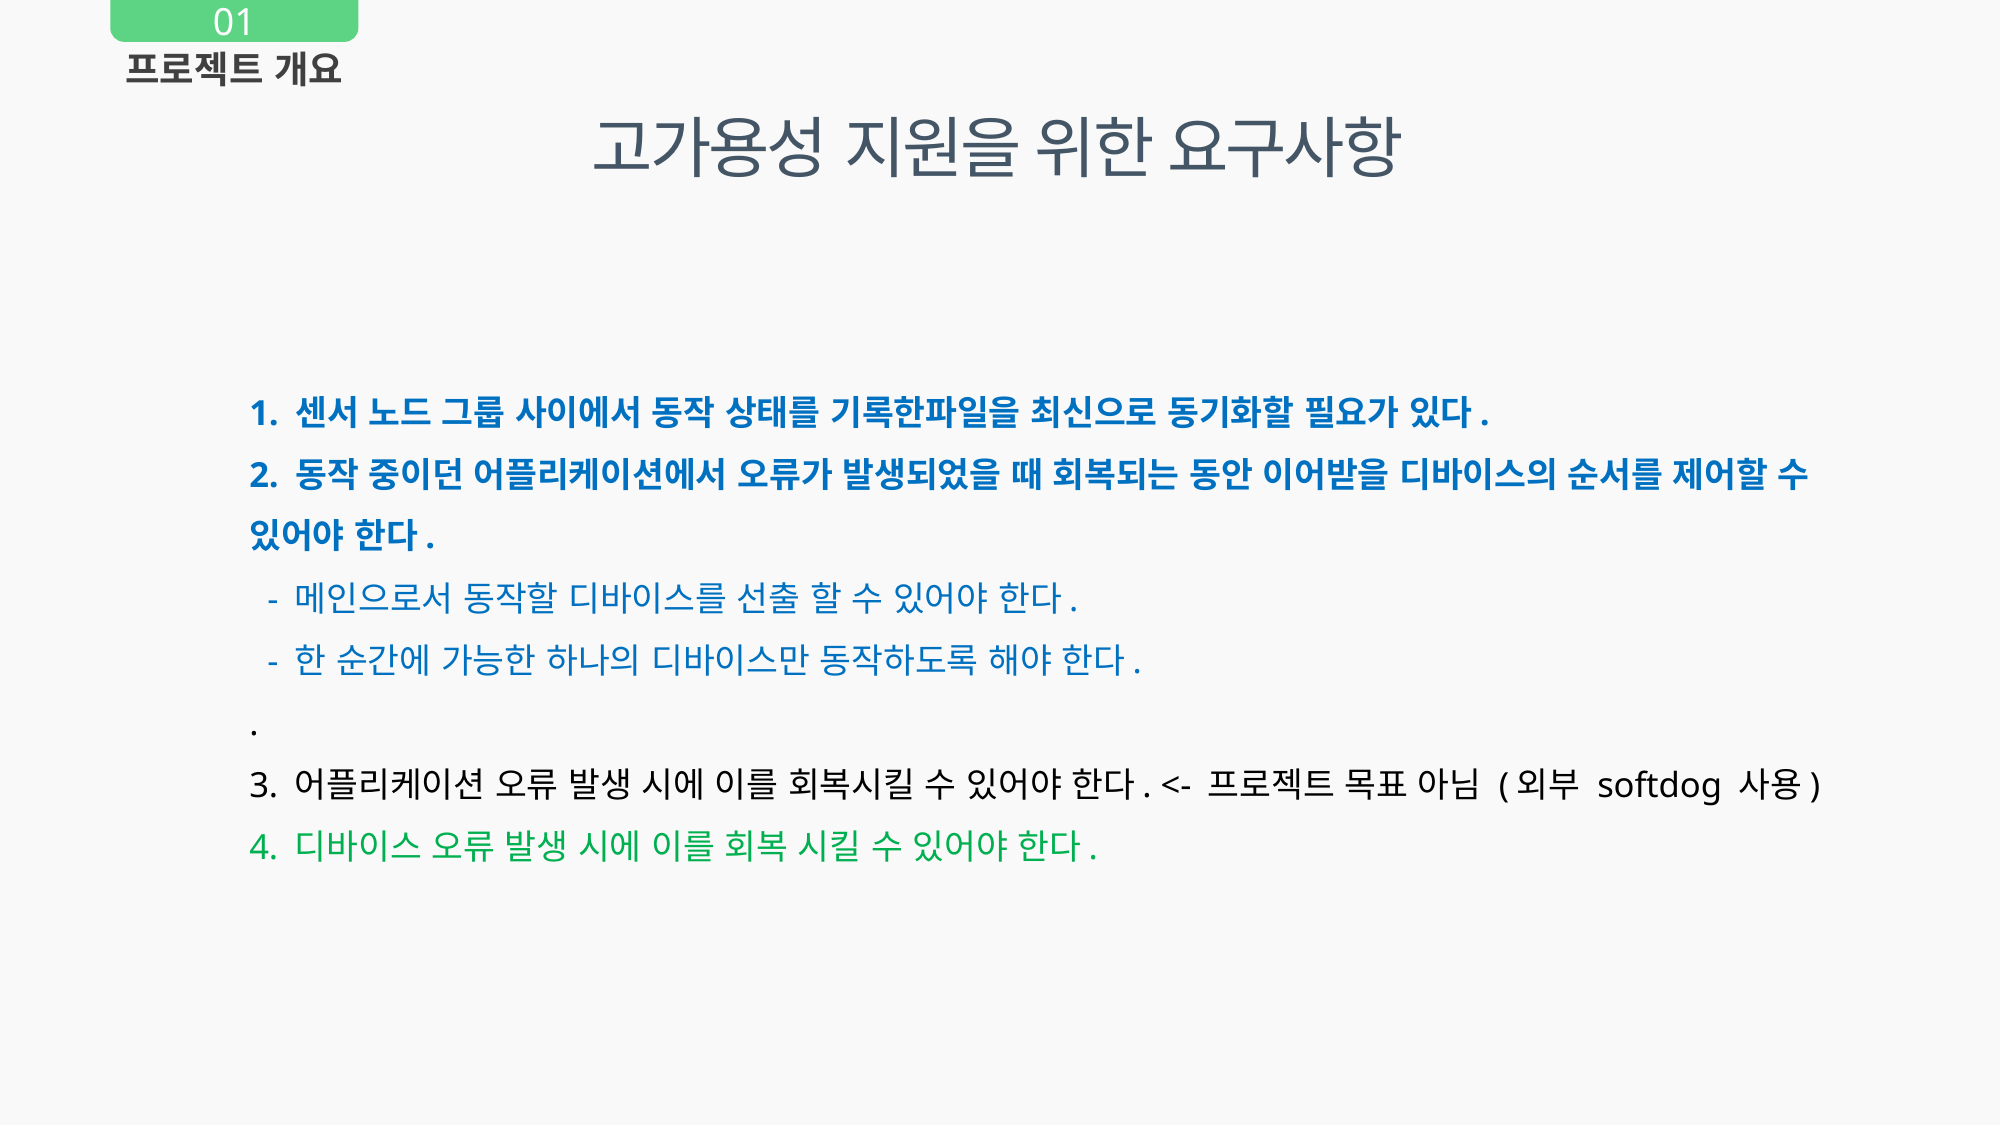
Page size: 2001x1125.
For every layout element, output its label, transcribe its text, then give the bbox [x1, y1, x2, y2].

text_box 1. 센서 노드 그룹 사이에서 동작 상태를 기록한파일을 최신으로 동기화할 필요가 있다. 2. 동작 중이던 어플리케이션에서 오류가 발생되었을 때 회복되는 동안 이어받을 디바이스의 순서를 제어할 수 있어야 한다. - 메인으로서 동작할 디바이스를 선출 할 수 있어야 한다. - 한 순간에 가능한 하나의 디바이스만 동작하도록 해야 한다. . 3. 어플리케이션 오류 발생 시에 이를 회복시킬 수 있어야 한다. <- 프로젝트 목표 아님 (외부 softdog 사용) 4. 디바이스 오류 발생 시에 이를 회복 시킬 수 있어야 한다. [234, 362, 1841, 941]
text_box 고가용성 지원을 위한 요구사항 [536, 97, 1460, 193]
text_box 01 [109, 0, 360, 38]
text_box 프로젝트 개요 [93, 38, 376, 99]
